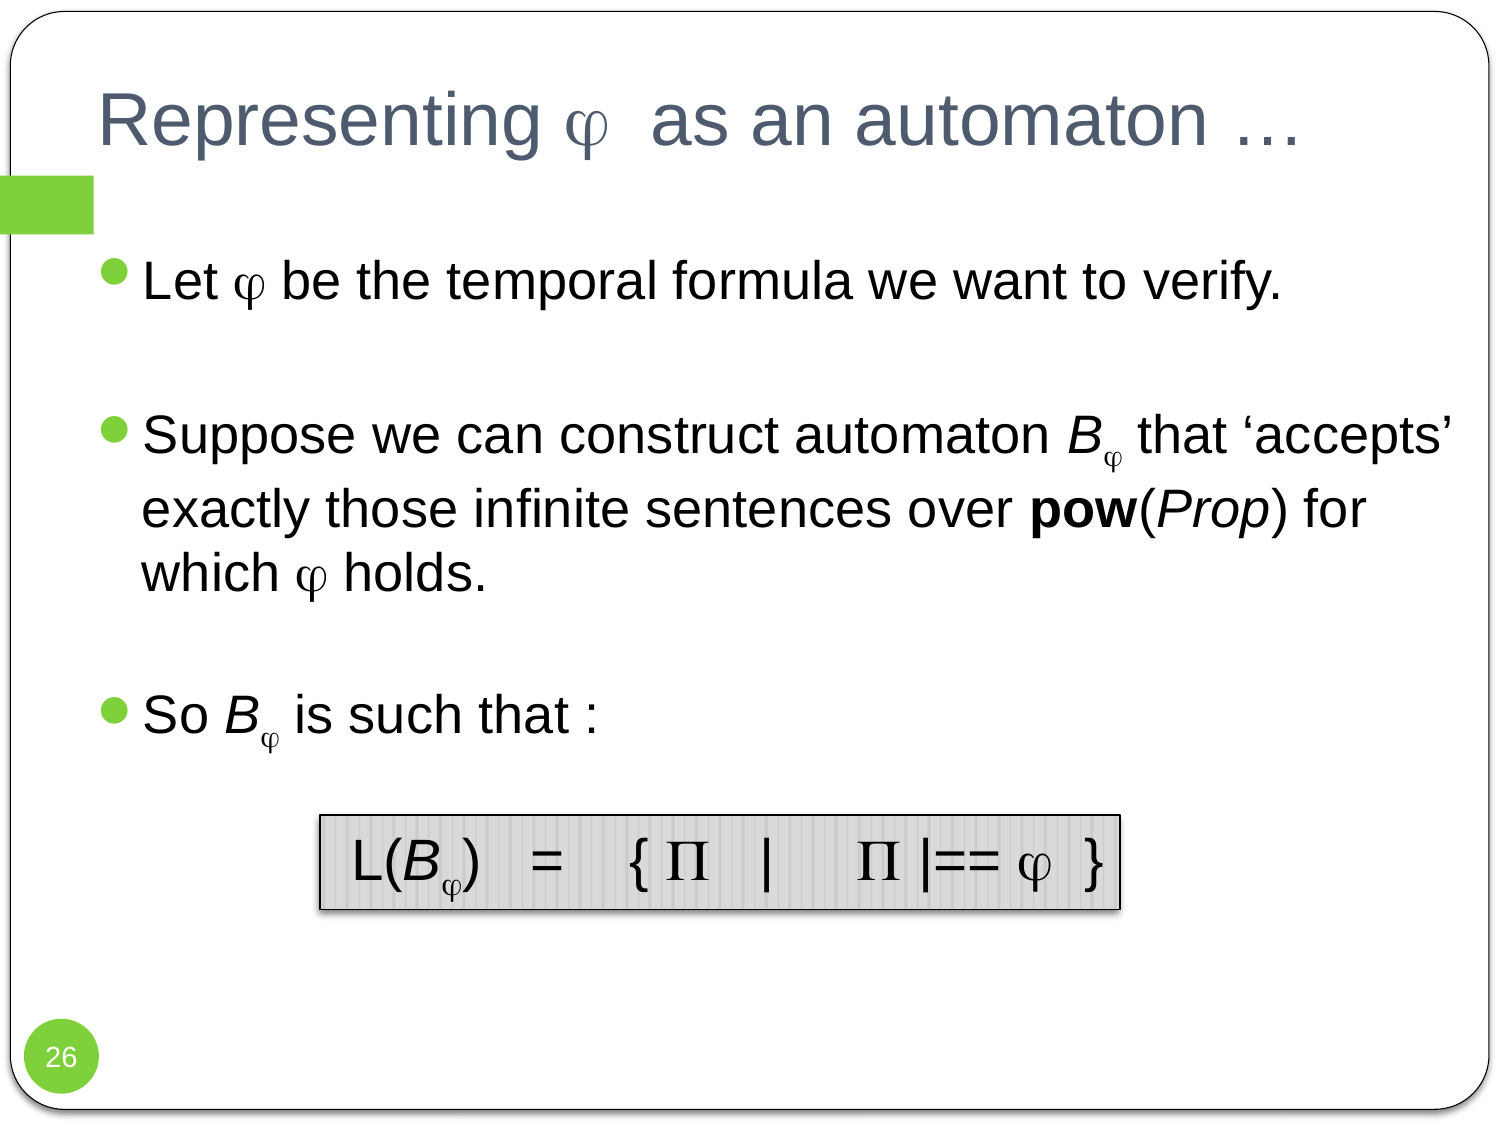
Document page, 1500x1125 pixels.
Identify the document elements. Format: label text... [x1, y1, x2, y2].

slide_number 26 [23, 1018, 99, 1094]
title Representing  as an automaton … [81, 44, 1454, 177]
text_box L(B) = {  |  |==  } [319, 814, 1121, 910]
list Let  be the temporal formula we want to verify. Suppose we can construct automaton B that ‘accepts’ exactly those infinite sentences over pow(Prop) for which  holds. So B is such that : [81, 237, 1500, 988]
